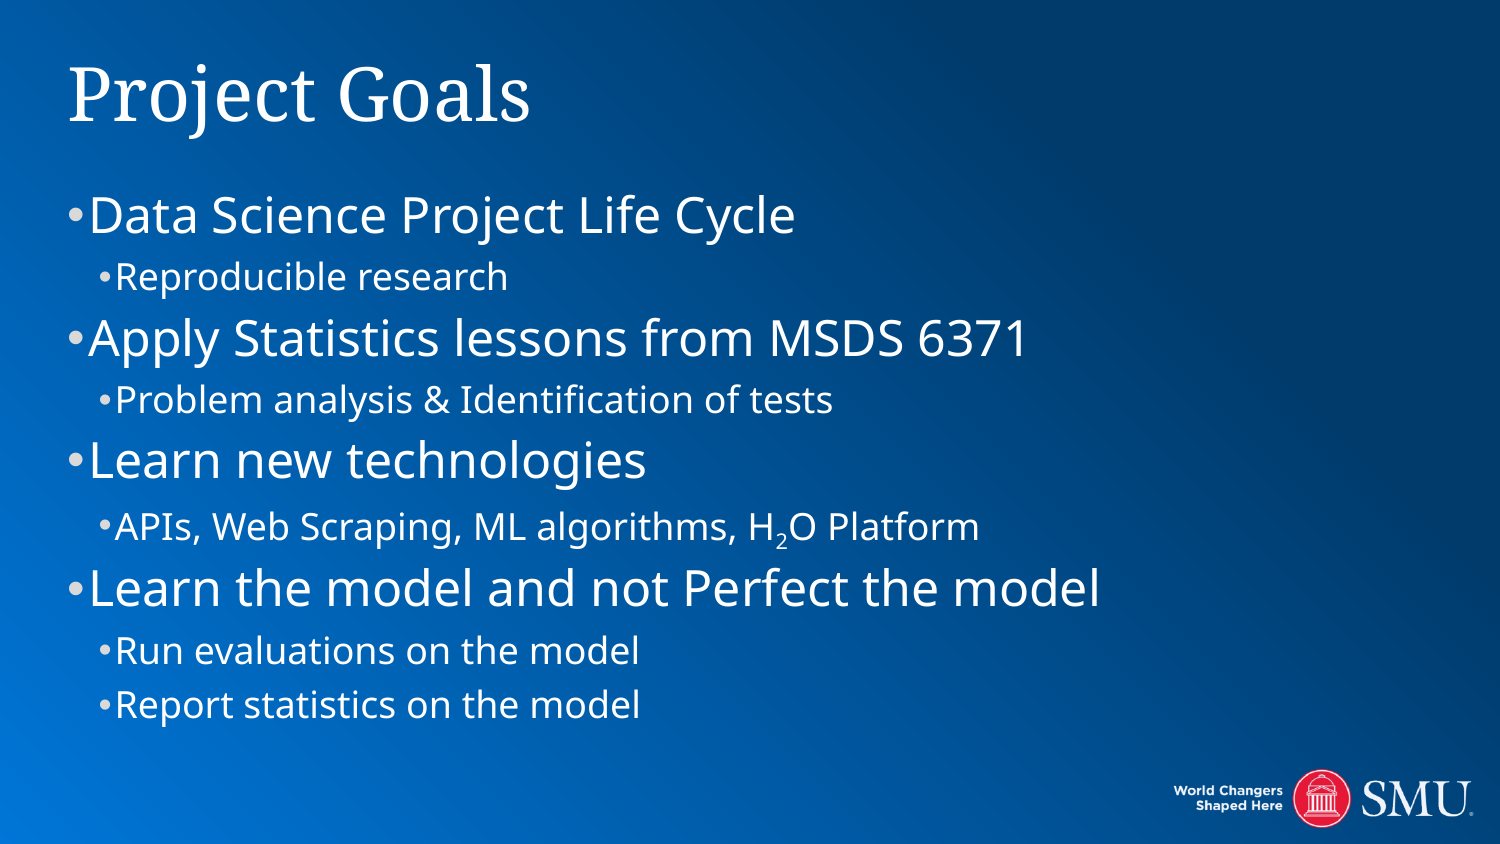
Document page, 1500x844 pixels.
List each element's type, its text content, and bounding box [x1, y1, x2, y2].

list Data Science Project Life Cycle Reproducible research Apply Statistics lessons from MSDS 6371 Problem analysis & Identification of tests Learn new technologies APIs, Web Scraping, ML algorithms, H2O Platform Learn the model and not Perfect the model Run evaluations on the model Report statistics on the model [52, 183, 1500, 844]
title Project Goals [52, 0, 1500, 183]
